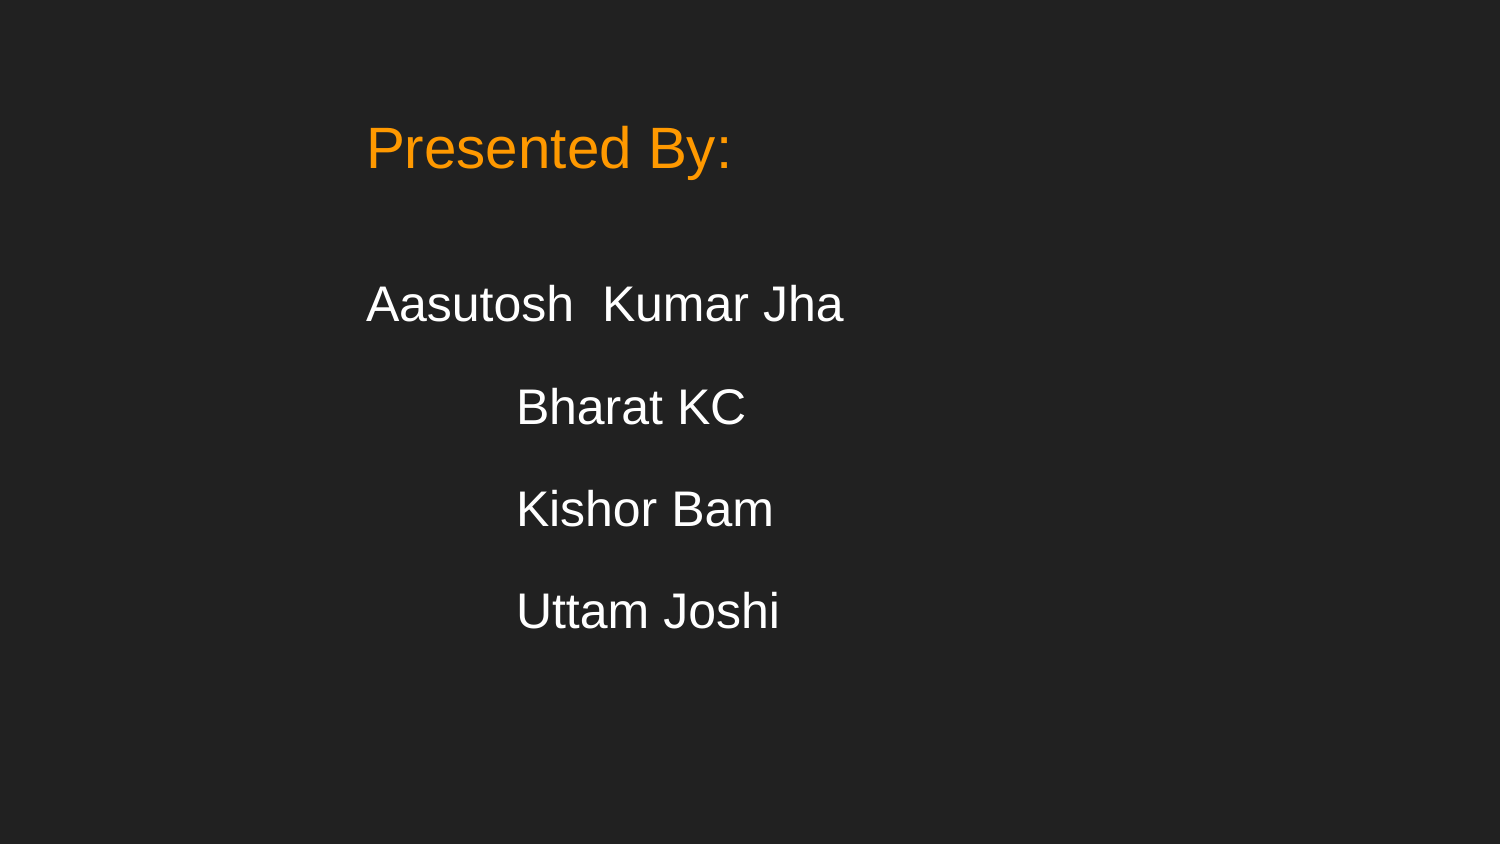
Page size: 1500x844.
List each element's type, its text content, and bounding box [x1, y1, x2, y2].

title Presented By: [51, 95, 1449, 189]
list Aasutosh Kumar Jha Bharat KC Kishor Bam Uttam Joshi [51, 247, 1449, 750]
